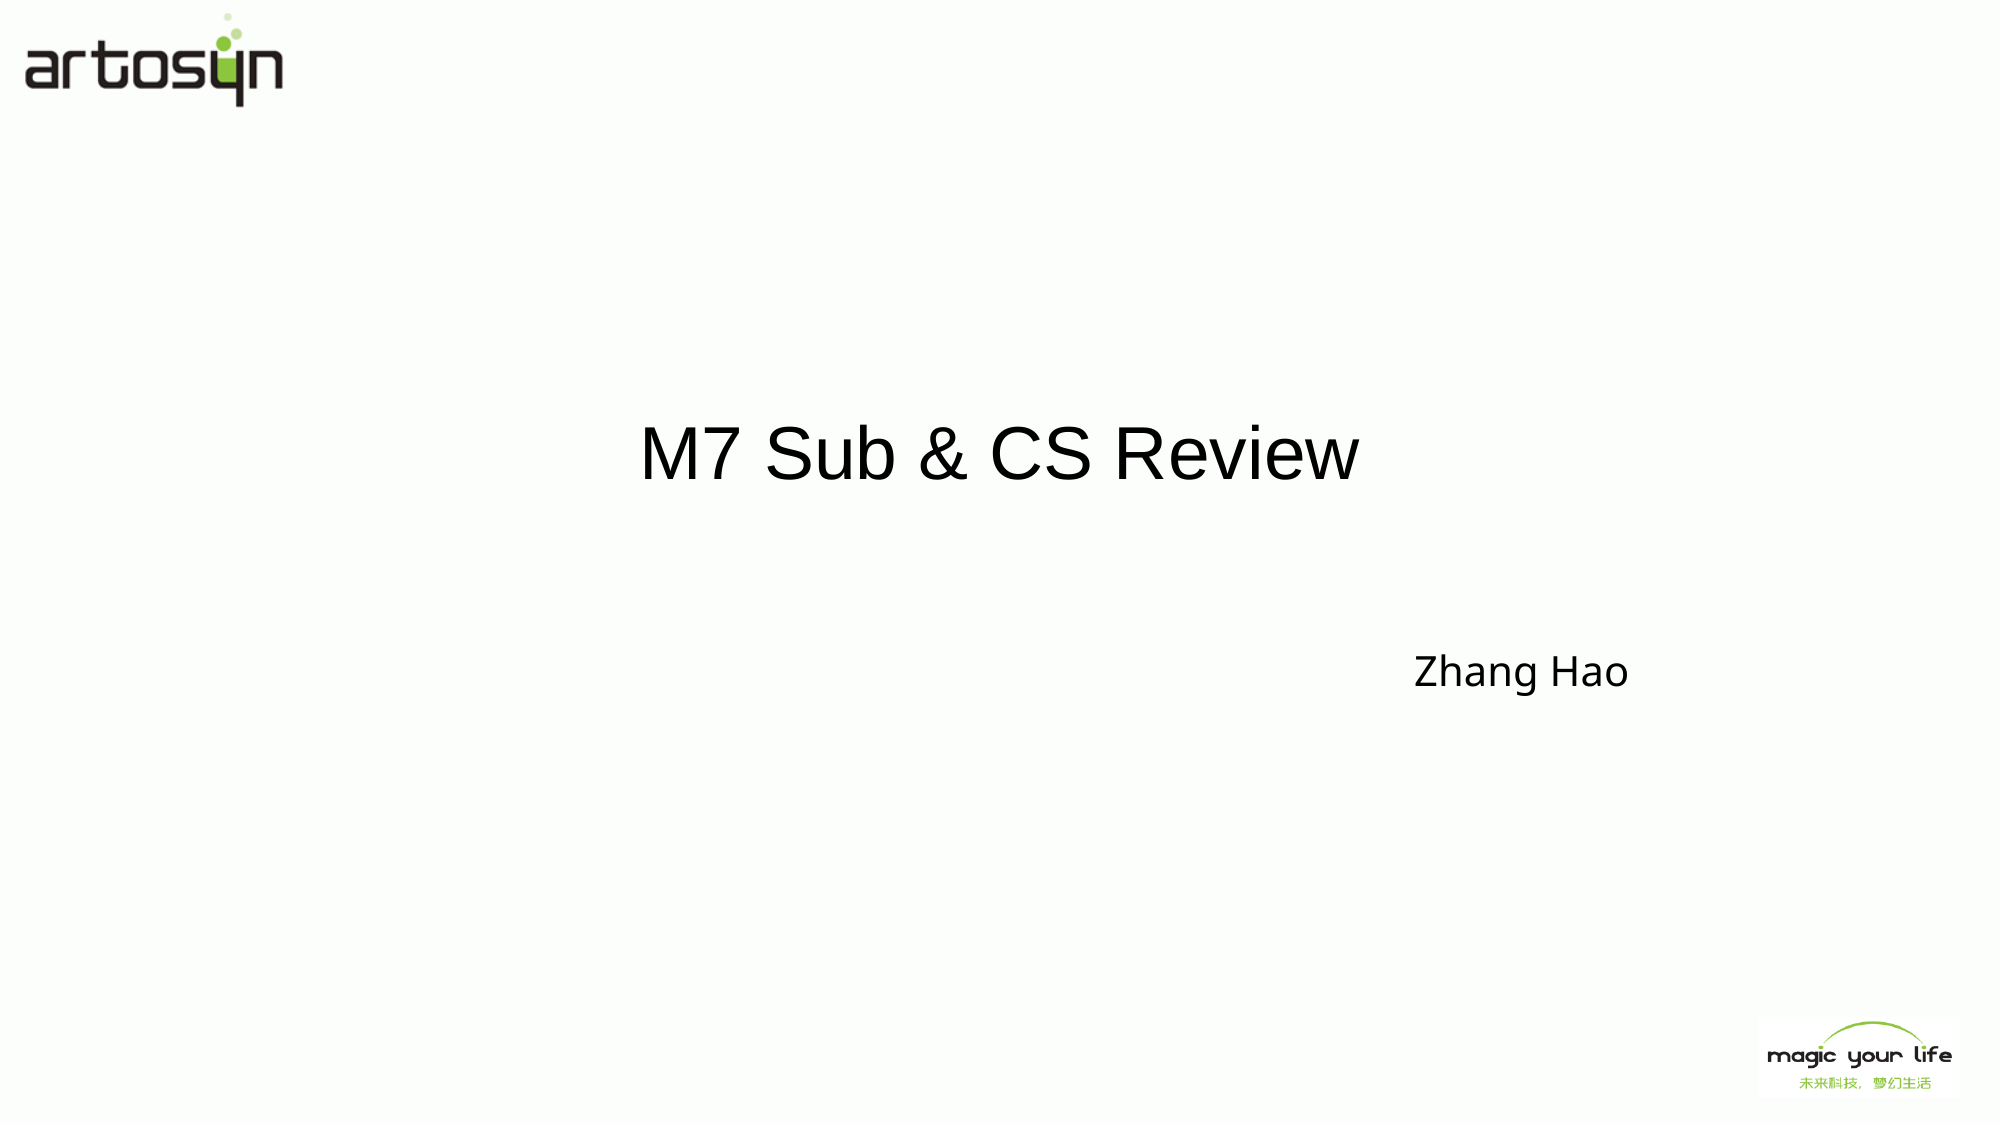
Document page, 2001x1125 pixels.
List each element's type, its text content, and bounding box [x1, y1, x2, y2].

picture [1758, 1017, 1960, 1098]
picture [23, 12, 285, 108]
title M7 Sub & CS Review [356, 371, 1644, 528]
subtitle Zhang Hao [355, 637, 1645, 748]
